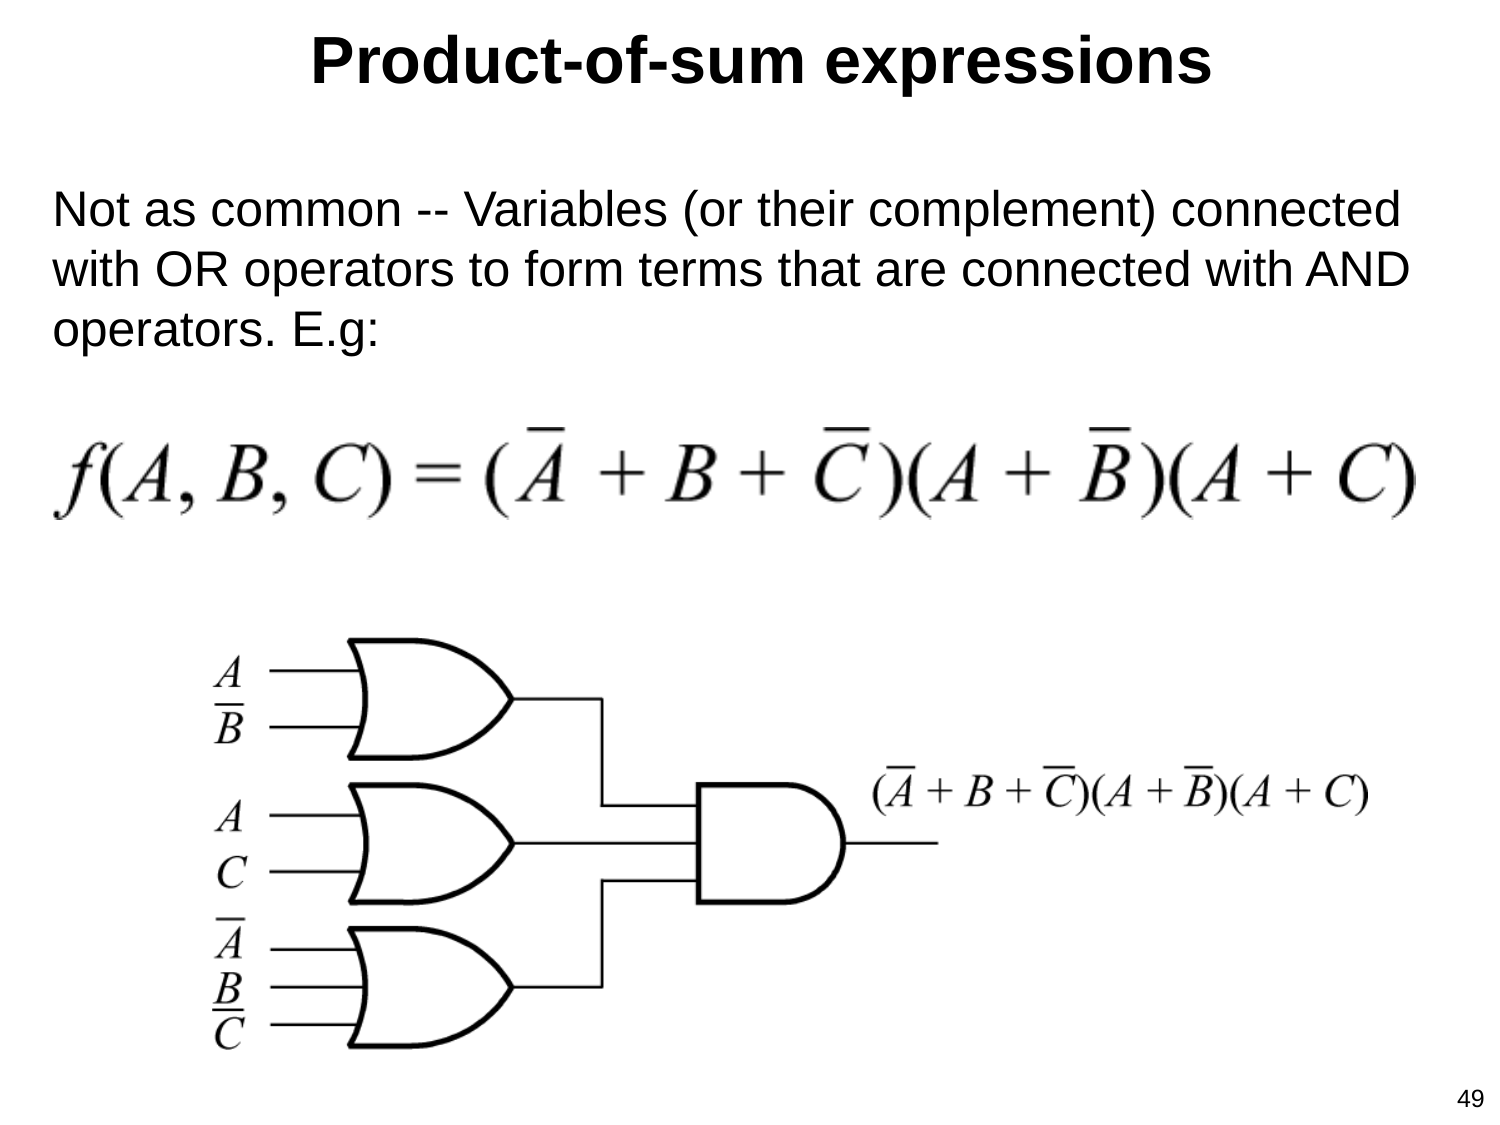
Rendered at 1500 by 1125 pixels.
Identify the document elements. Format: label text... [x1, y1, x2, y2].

picture [53, 426, 1416, 520]
text_box Product-of-sum expressions Not as common -- Variables (or their complement) connected with OR operators to form terms that are connected with AND operators. E.g: [37, 9, 1488, 365]
picture [212, 637, 1368, 1051]
slide_number 49 [1187, 1074, 1500, 1125]
